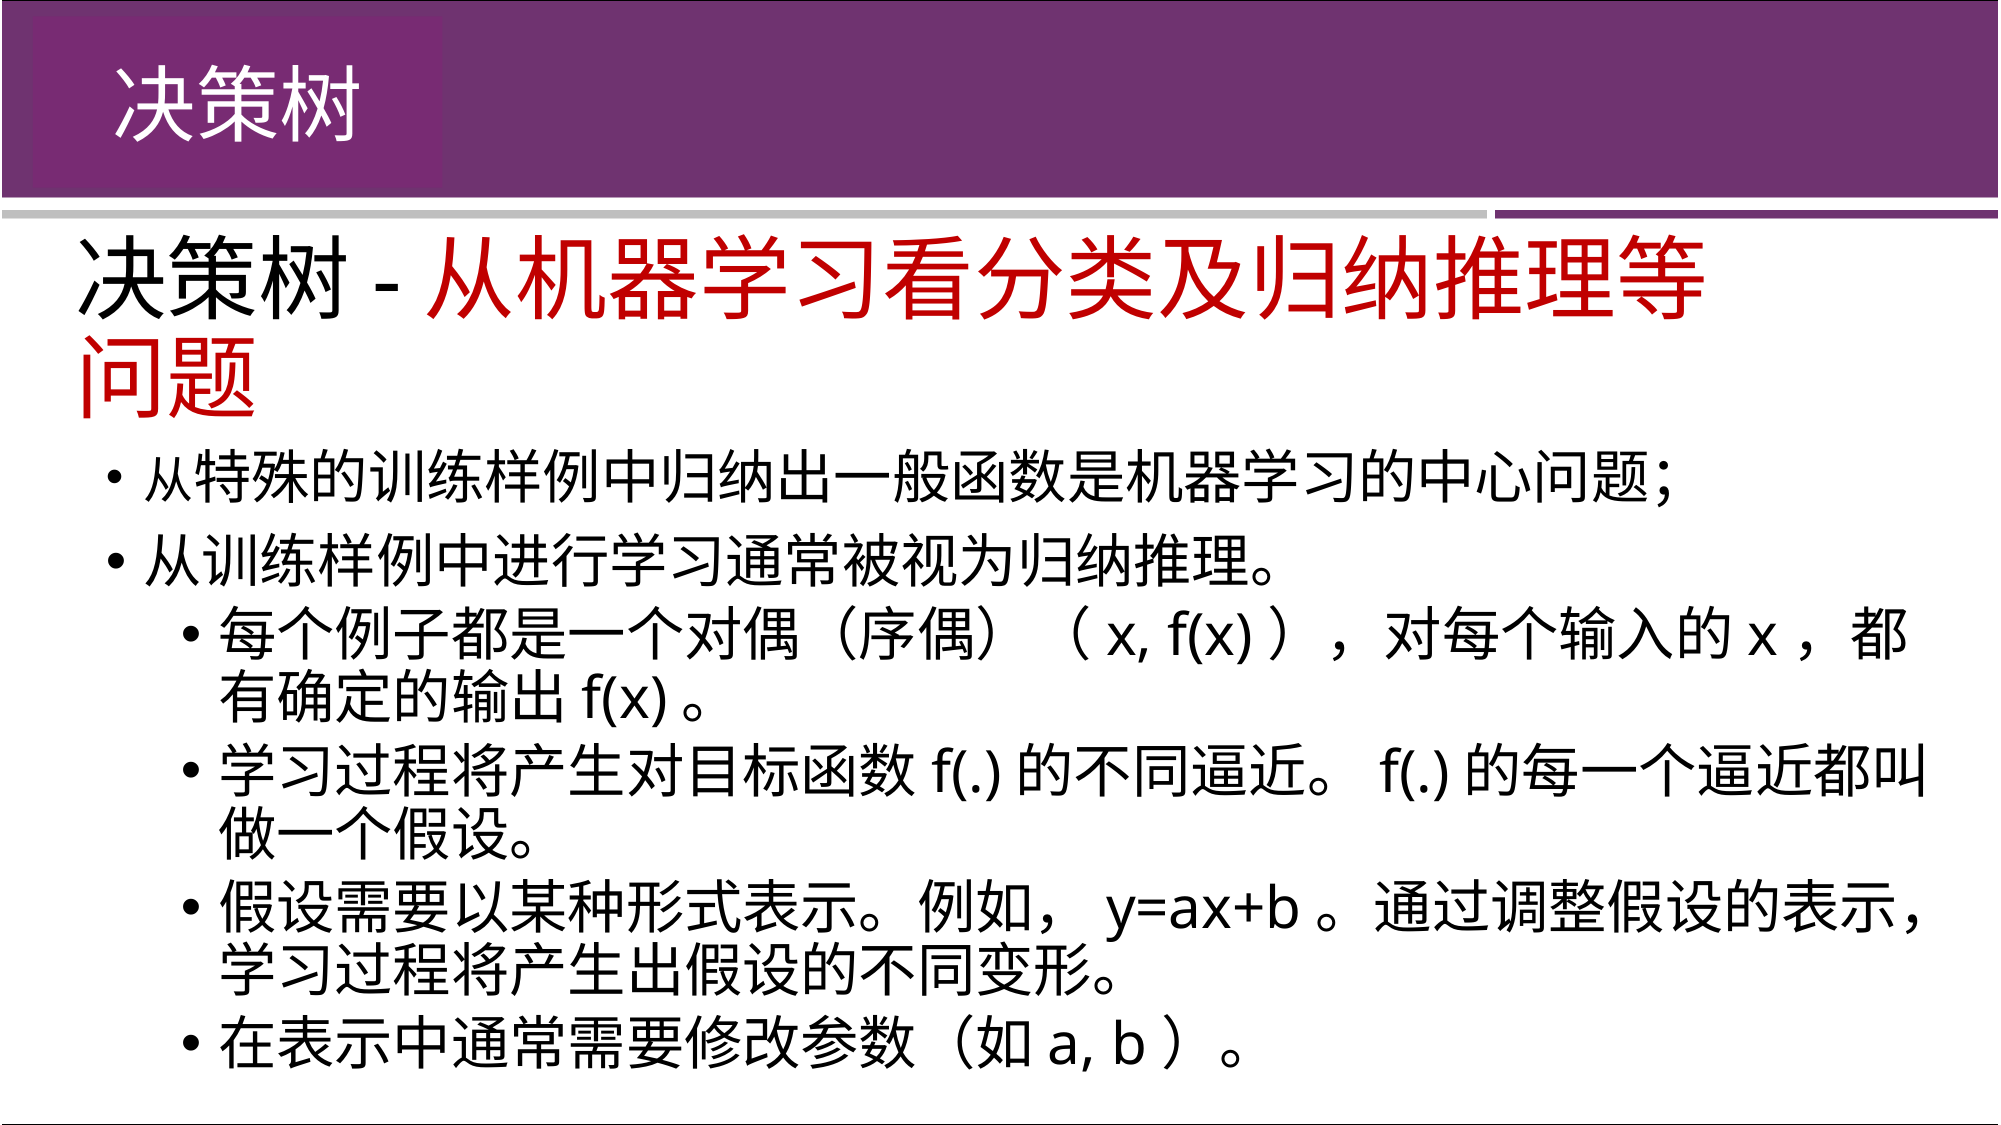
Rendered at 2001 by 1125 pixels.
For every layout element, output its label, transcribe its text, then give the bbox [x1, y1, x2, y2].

text_box 决策树-从机器学习看分类及归纳推理等问题 [60, 223, 1786, 441]
list 从特殊的训练样例中归纳出一般函数是机器学习的中心问题； 从训练样例中进行学习通常被视为归纳推理。 每个例子都是一个对偶（序偶）（x, f(x)），对每个输入的x，都有确定的输出f(x)。 学习过程将产生对目标函数f(.)的不同逼近。f(.)的每一个逼近都叫做一个假设。 假设需要以某种形式表示。例如，y=ax+b。通过调整假设的表示，学习过程将产生出假设的不同变形。 在表示中通常需要修改参数（如a, b）。 [90, 440, 1958, 1125]
picture [2, 0, 1998, 1125]
